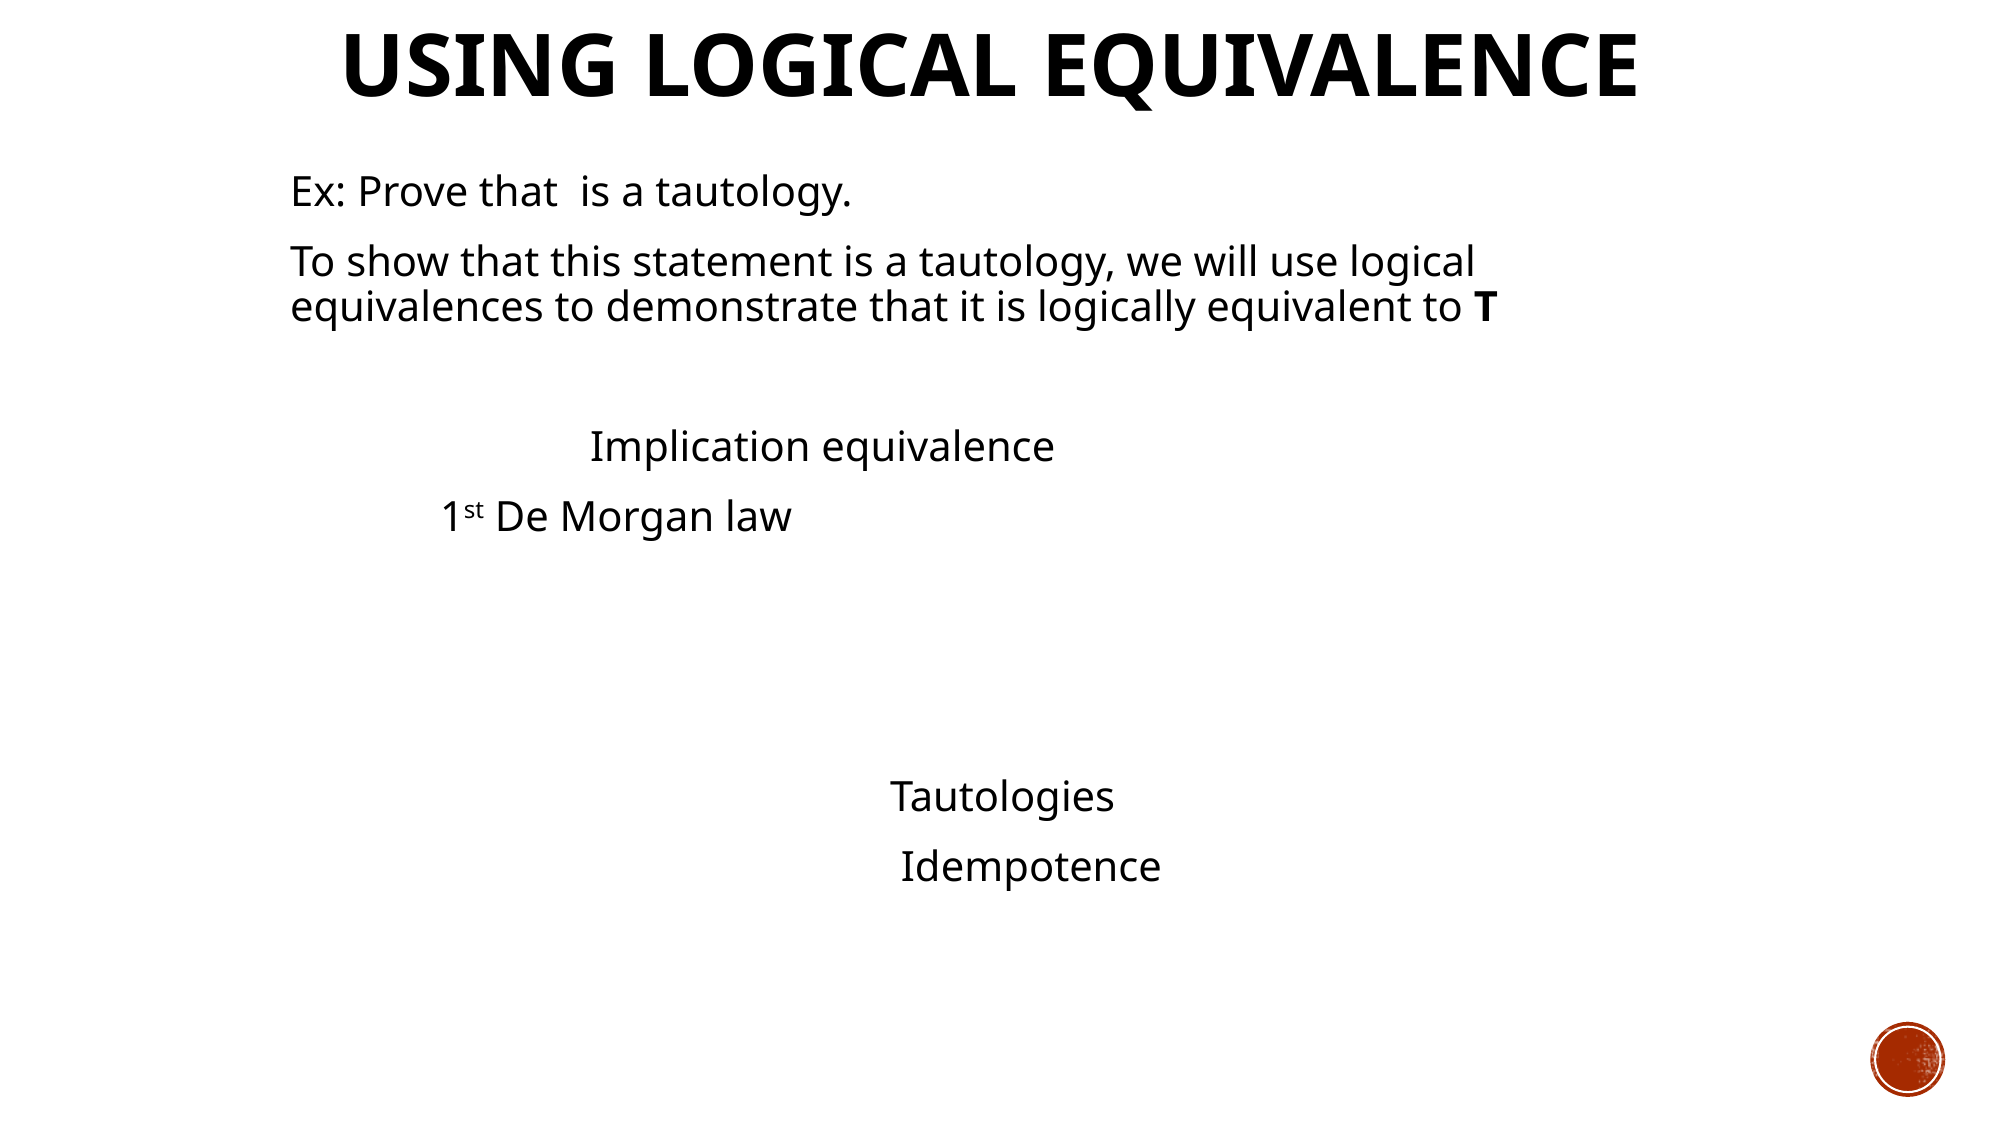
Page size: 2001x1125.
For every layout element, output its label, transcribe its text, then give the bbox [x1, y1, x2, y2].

slide_number [1855, 1028, 1961, 1089]
title Using Logical Equivalence [324, 0, 1675, 163]
